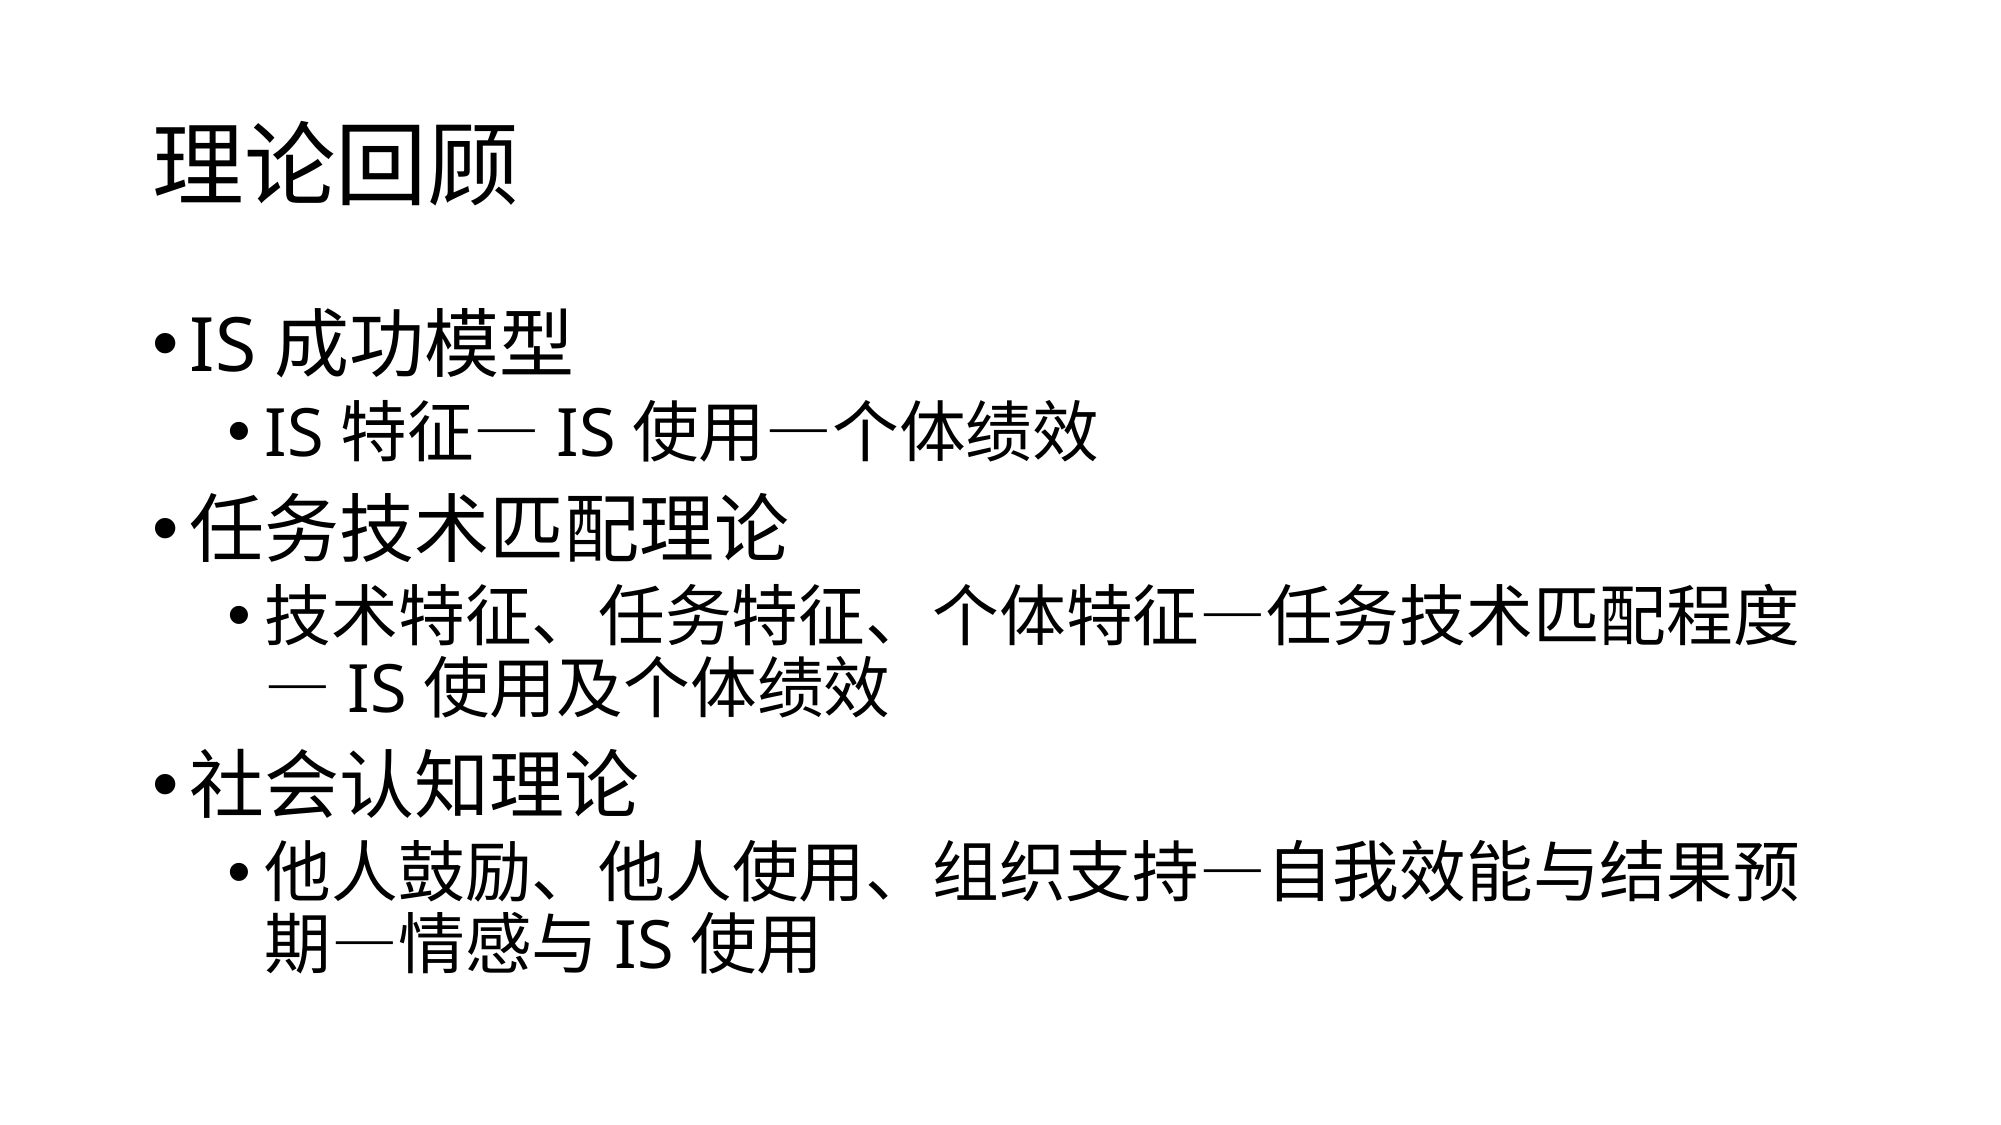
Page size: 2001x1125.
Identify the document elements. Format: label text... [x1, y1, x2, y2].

title 理论回顾 [137, 59, 1863, 278]
list IS成功模型 IS特征—IS使用—个体绩效 任务技术匹配理论 技术特征、任务特征、个体特征—任务技术匹配程度—IS使用及个体绩效 社会认知理论 他人鼓励、他人使用、组织支持—自我效能与结果预期—情感与IS使用 [137, 299, 1863, 1014]
